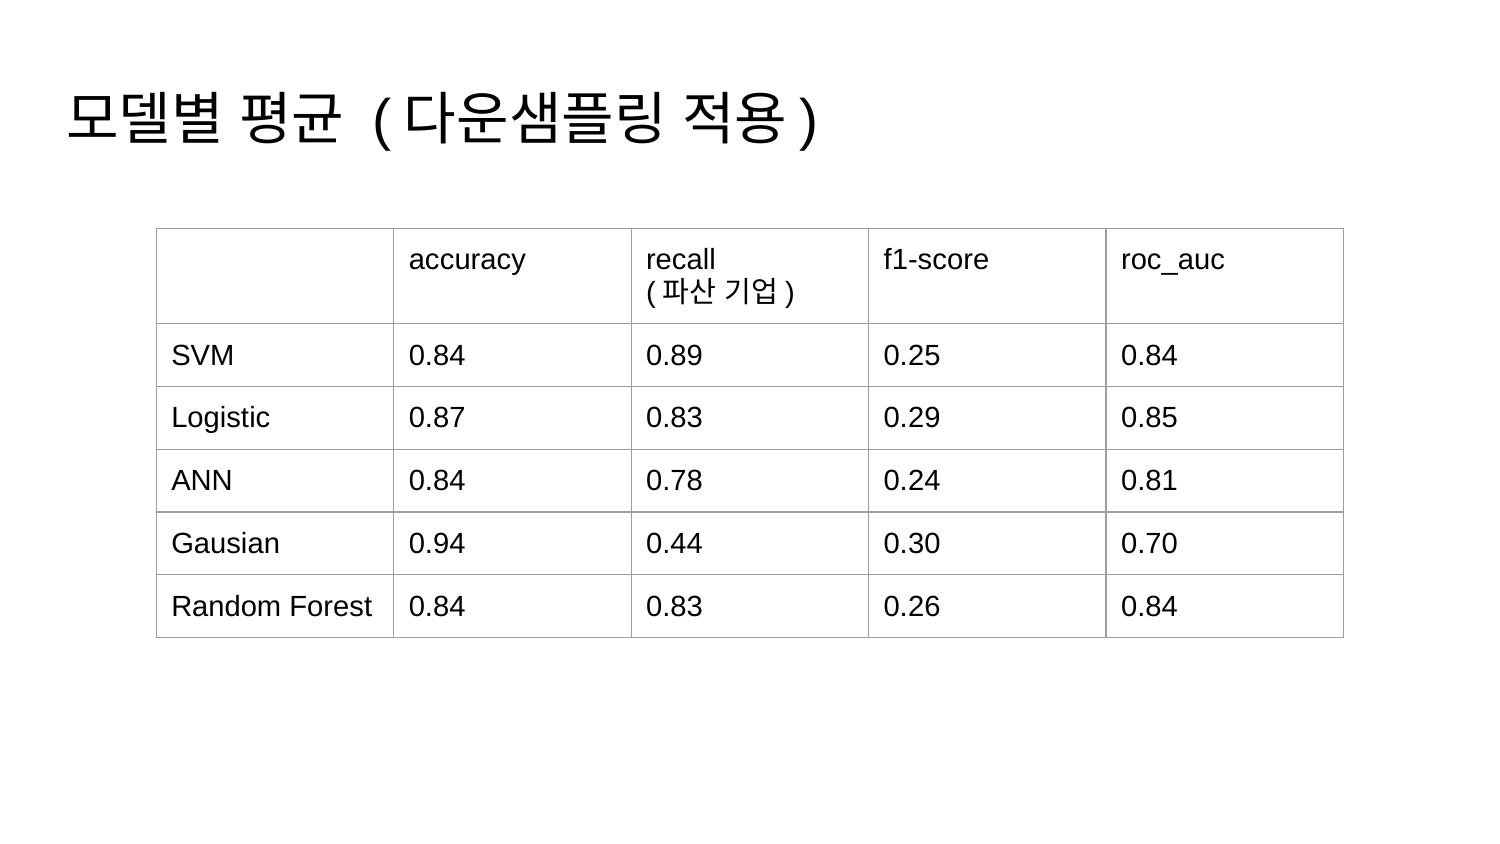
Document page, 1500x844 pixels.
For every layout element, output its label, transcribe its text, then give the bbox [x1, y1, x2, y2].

table_cell SVM [157, 324, 393, 386]
table_cell 0.24 [869, 450, 1105, 511]
title 모델별 평균 (다운샘플링 적용) [51, 72, 1449, 167]
table_cell 0.26 [869, 575, 1105, 637]
table_cell 0.78 [632, 450, 868, 511]
table_cell 0.87 [394, 387, 631, 449]
table_cell 0.81 [1107, 450, 1343, 511]
table_header roc_auc [1107, 229, 1343, 323]
table_header recall (파산 기업) [632, 229, 868, 323]
table_cell 0.84 [394, 450, 631, 511]
table_cell 0.84 [1107, 324, 1343, 386]
table_cell 0.83 [632, 575, 868, 637]
table_cell 0.89 [632, 324, 868, 386]
table_cell 0.84 [1107, 575, 1343, 637]
table_cell 0.70 [1107, 513, 1343, 574]
table_cell 0.85 [1107, 387, 1343, 449]
table_header f1-score [869, 229, 1105, 323]
table_cell 0.29 [869, 387, 1105, 449]
table_cell 0.30 [869, 513, 1105, 574]
table_cell 0.84 [394, 575, 631, 637]
table_cell Logistic [157, 387, 393, 449]
table_cell Gausian [157, 513, 393, 574]
table_cell 0.83 [632, 387, 868, 449]
table_header [157, 229, 393, 323]
table_cell 0.84 [394, 324, 631, 386]
table_cell 0.94 [394, 513, 631, 574]
table_cell ANN [157, 450, 393, 511]
table_cell Random Forest [157, 575, 393, 637]
table_cell 0.44 [632, 513, 868, 574]
table_cell 0.25 [869, 324, 1105, 386]
table_header accuracy [394, 229, 631, 323]
